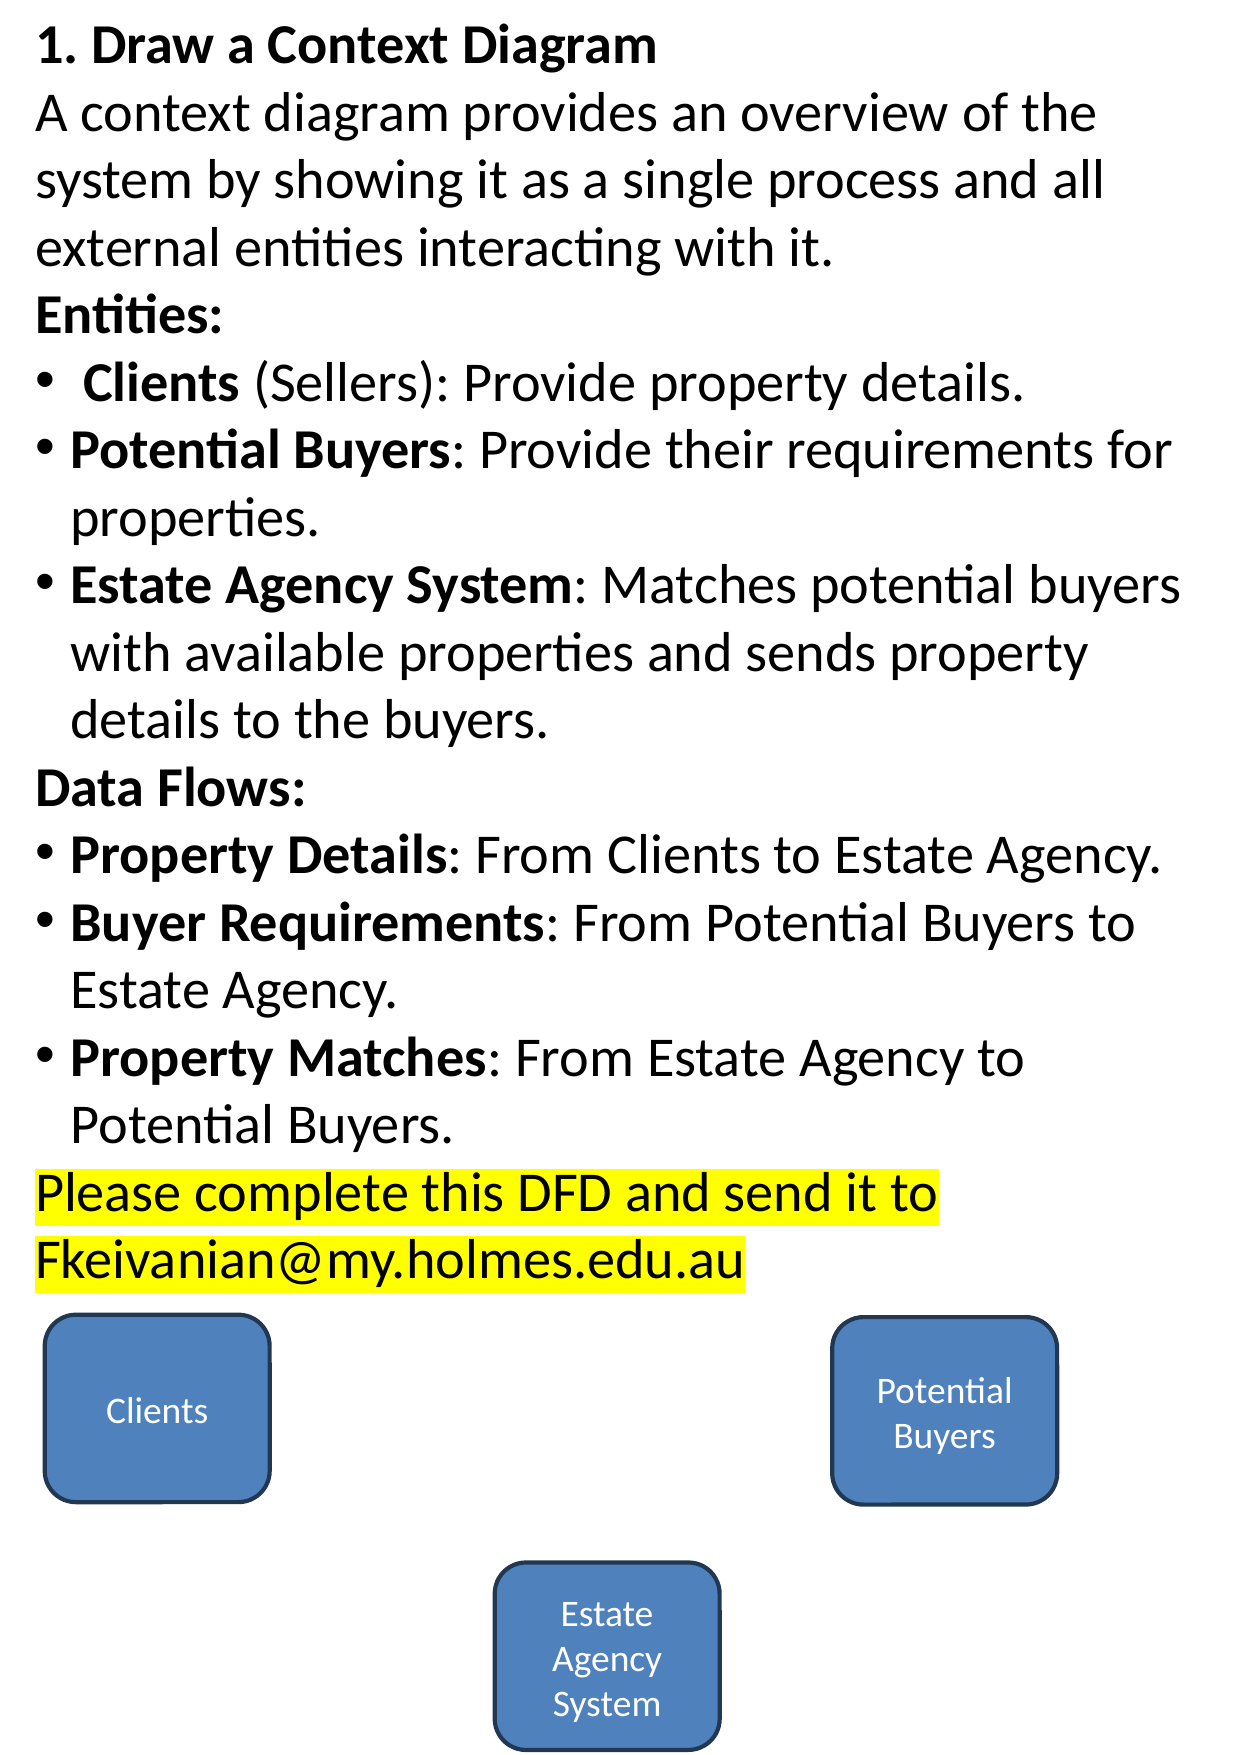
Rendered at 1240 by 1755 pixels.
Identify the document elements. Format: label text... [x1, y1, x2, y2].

text_box Potential Buyers [830, 1315, 1060, 1507]
text_box 1. Draw a Context Diagram A context diagram provides an overview of the system by showing it as a single process and all external entities interacting with it. Entities: Clients (Sellers): Provide property details. Potential Buyers: Provide their requirements for properties. Estate Agency System: Matches potential buyers with available properties and sends property details to the buyers. Data Flows: Property Details: From Clients to Estate Agency. Buyer Requirements: From Potential Buyers to Estate Agency. Property Matches: From Estate Agency to Potential Buyers. Please complete this DFD and send it to Fkeivanian@my.holmes.edu.au [20, 0, 1220, 1298]
text_box Estate Agency System [492, 1560, 722, 1753]
text_box Clients [42, 1312, 272, 1505]
